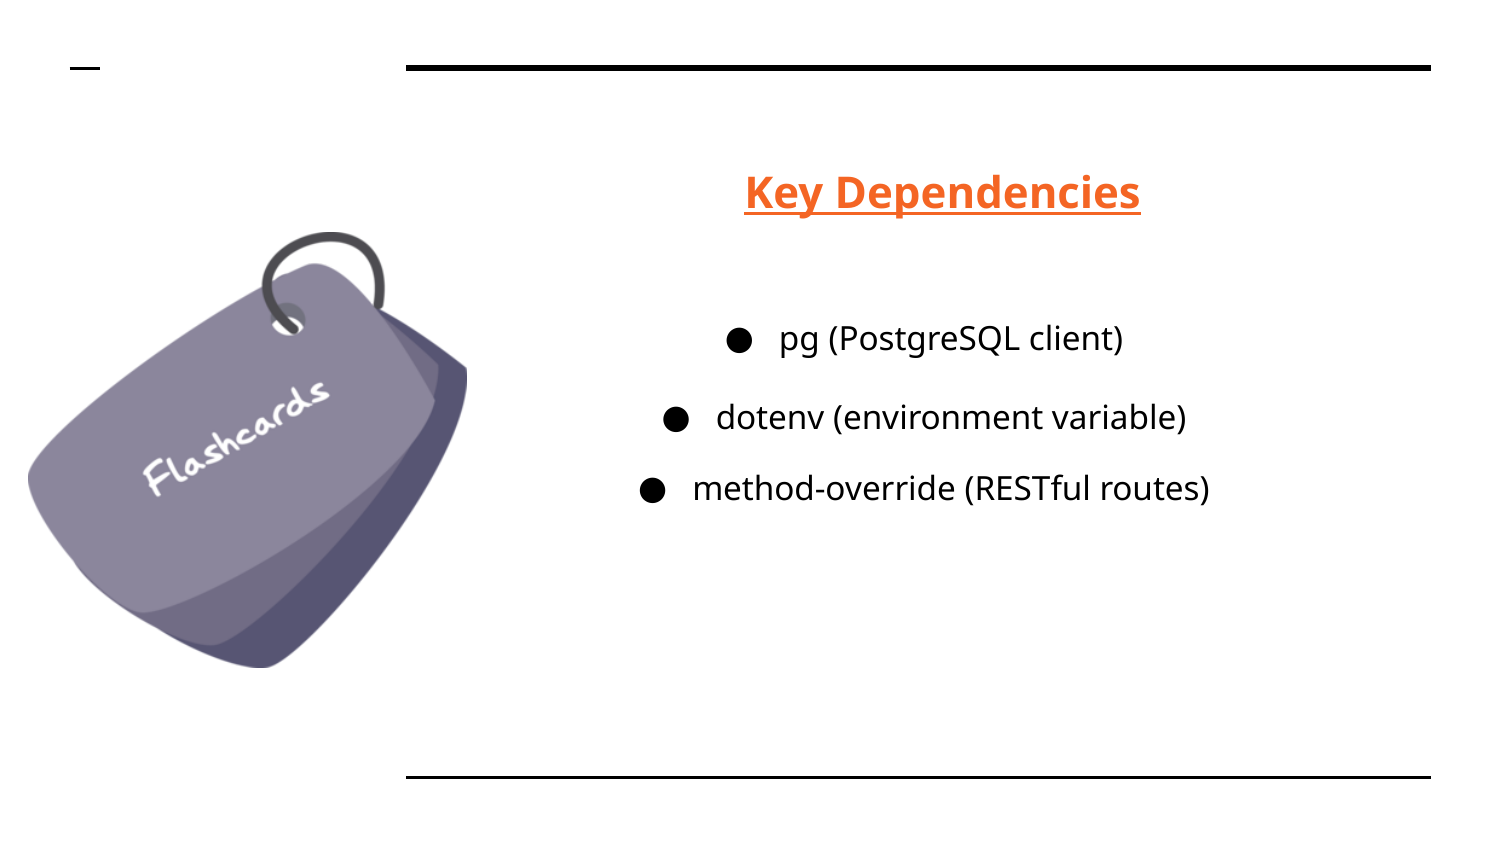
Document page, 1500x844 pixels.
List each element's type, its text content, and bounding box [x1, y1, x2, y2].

picture [27, 232, 467, 669]
list Key Dependencies pg (PostgreSQL client) dotenv (environment variable) method-override (RESTful routes) [395, 89, 1433, 755]
